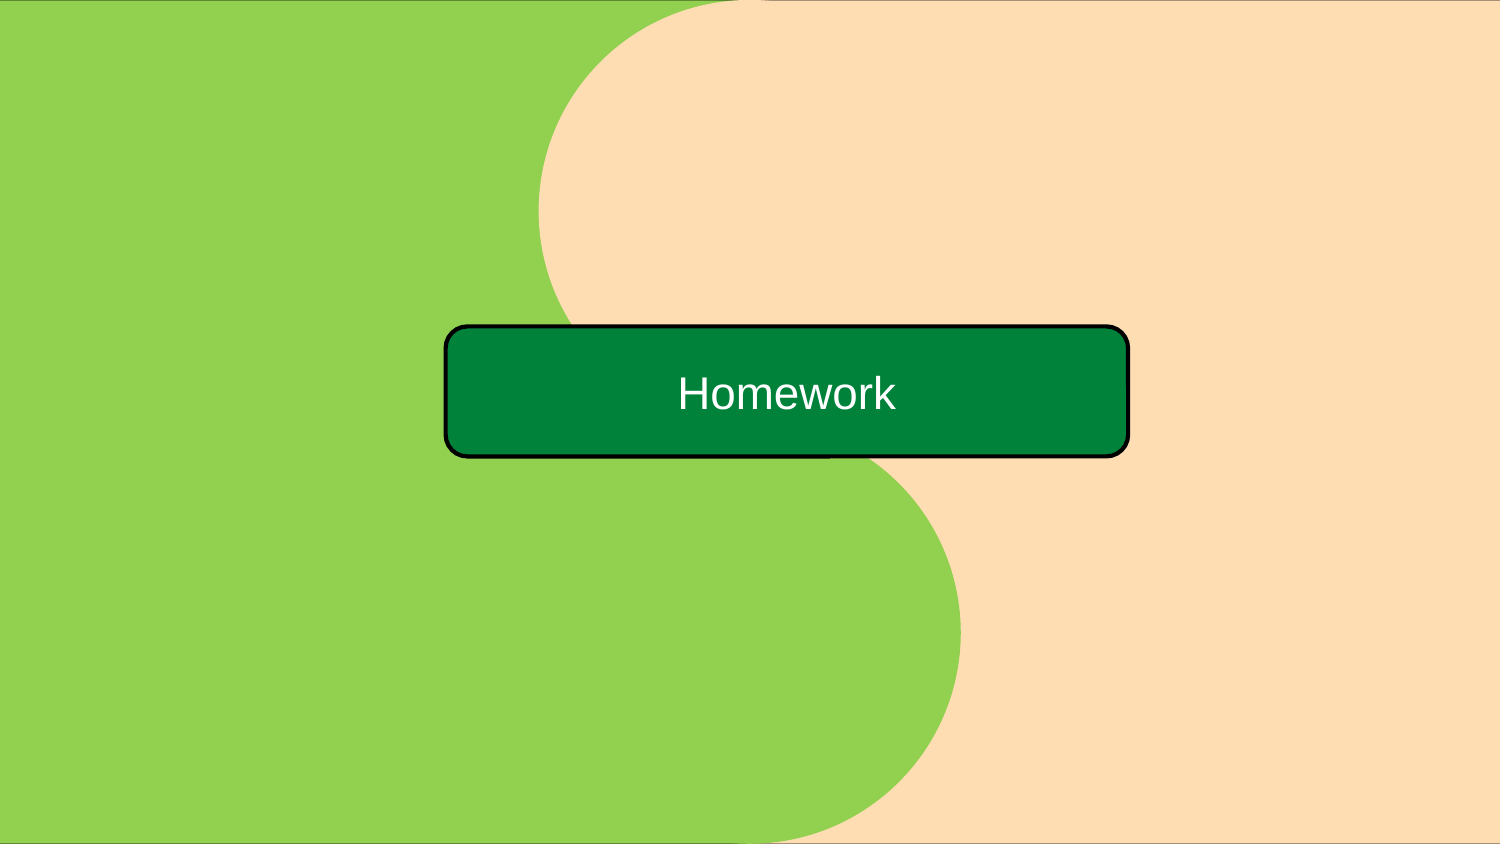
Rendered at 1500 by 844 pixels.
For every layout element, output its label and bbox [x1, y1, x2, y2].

text_box [0, 0, 1500, 844]
